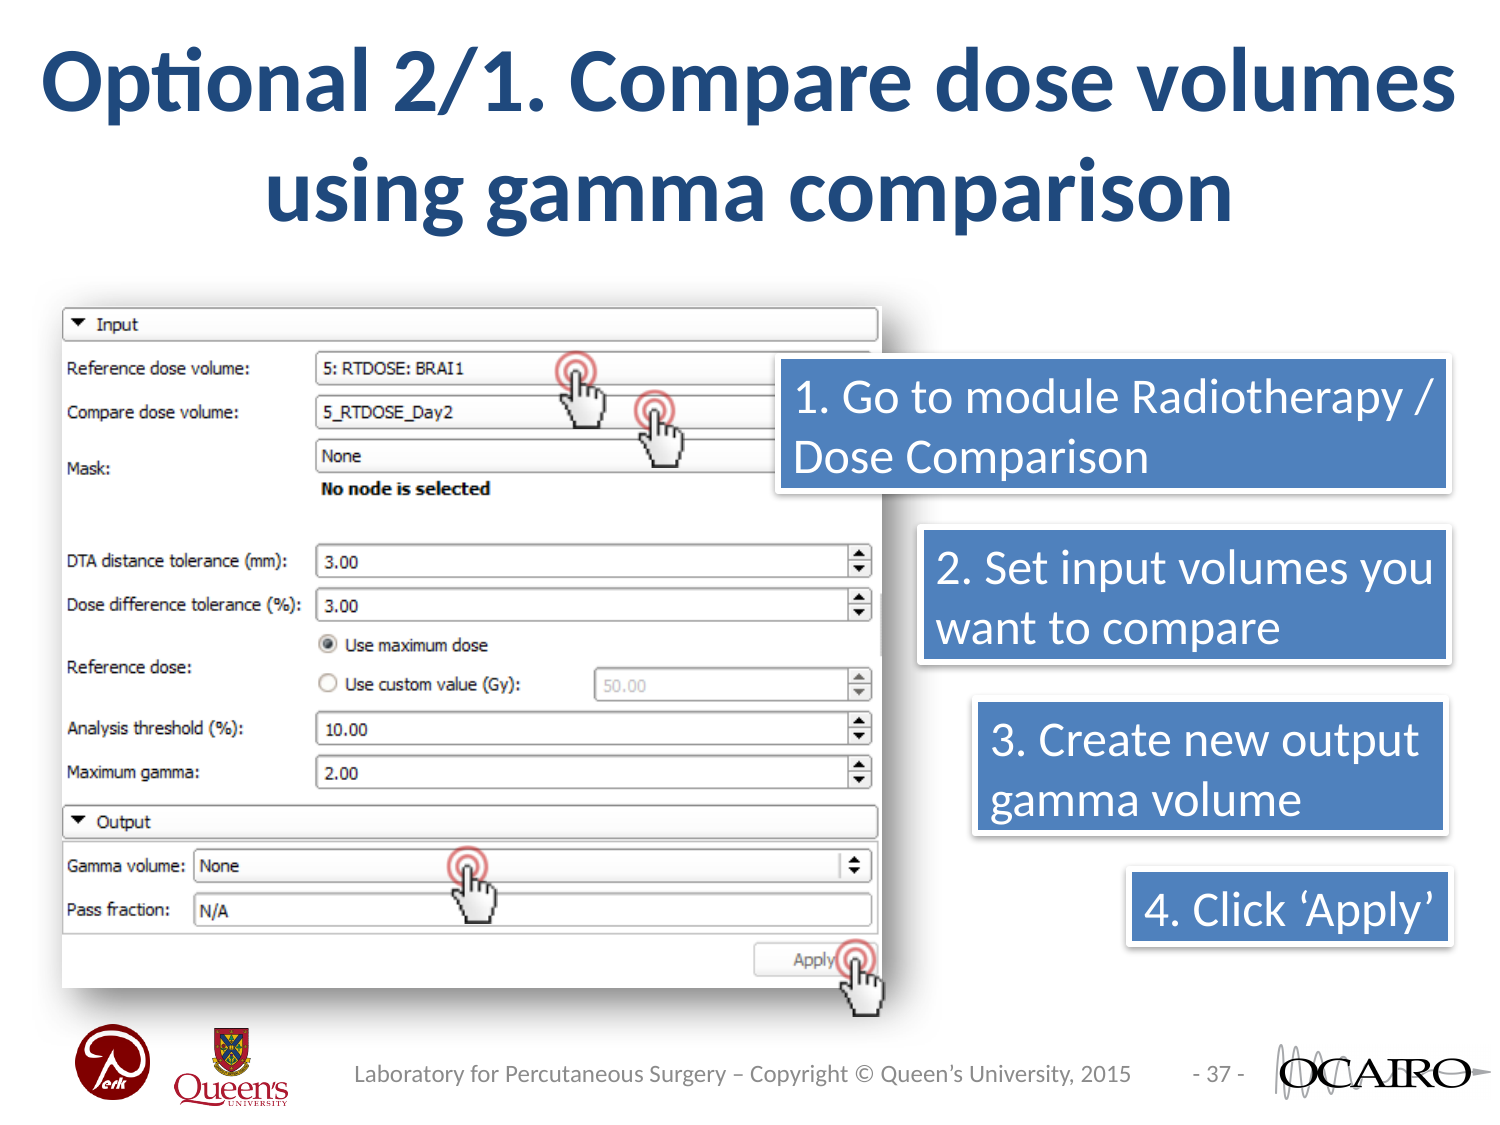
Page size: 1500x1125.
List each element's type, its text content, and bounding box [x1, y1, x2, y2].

slide_number - 37 - [1175, 1042, 1263, 1103]
text_box 2. Set input volumes you want to compare [917, 524, 1452, 665]
footer Laboratory for Percutaneous Surgery – Copyright © Queen’s University, 2015 [312, 1042, 1175, 1103]
picture [62, 305, 887, 1017]
text_box 3. Create new output gamma volume [972, 695, 1449, 836]
picture [174, 1028, 288, 1106]
text_box 1. Go to module Radiotherapy / Dose Comparison [885, 353, 1452, 494]
picture [75, 1024, 150, 1100]
picture [1275, 1044, 1491, 1100]
text_box 4. Click ‘Apply’ [1126, 866, 1454, 947]
text_box Optional 2/1. Compare dose volumes using gamma comparison [0, 12, 1500, 251]
